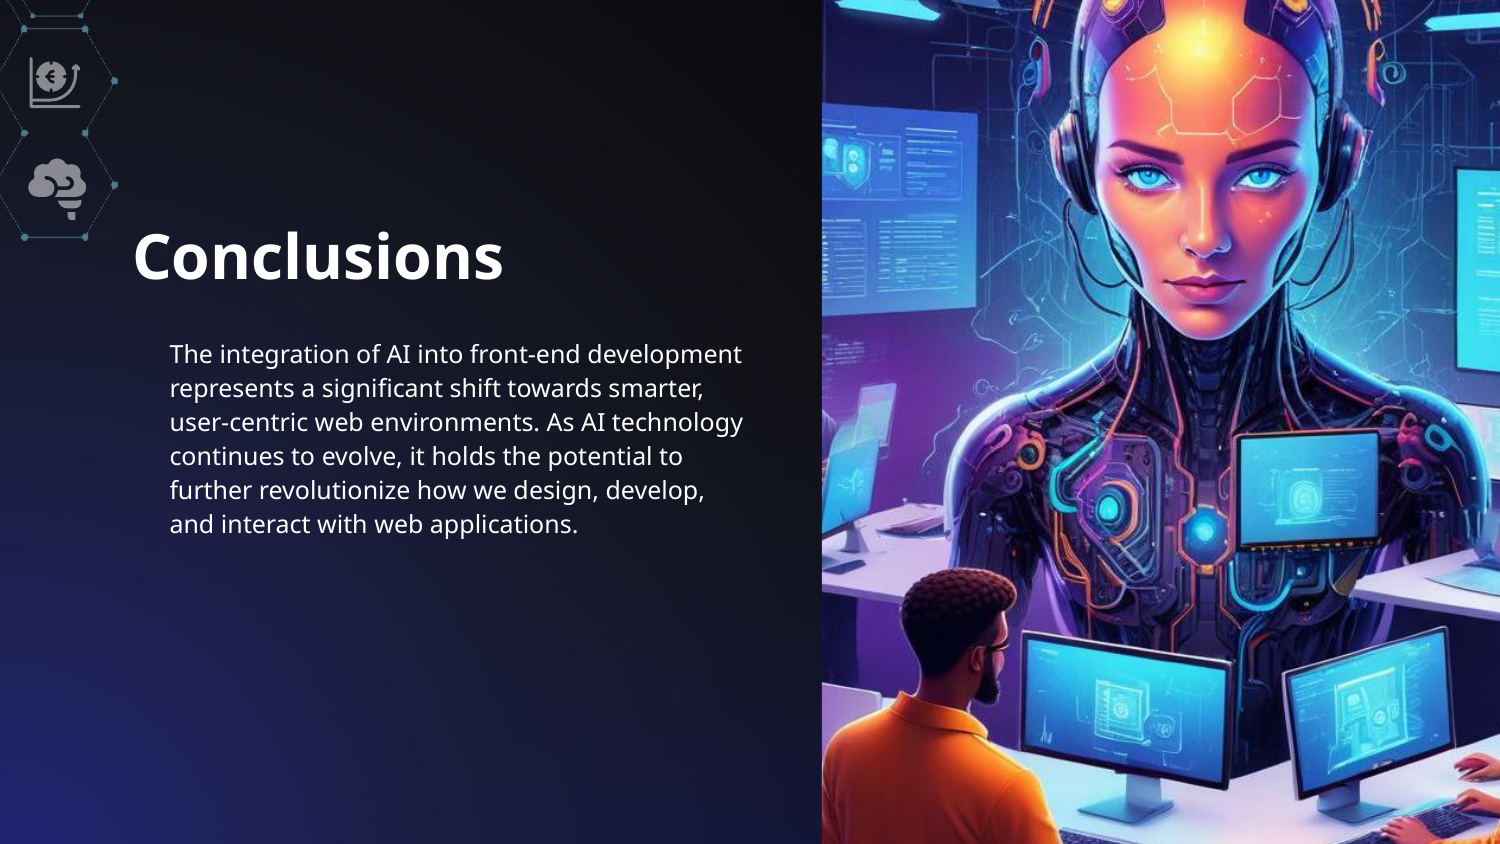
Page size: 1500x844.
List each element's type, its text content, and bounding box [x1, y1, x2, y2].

subtitle The integration of AI into front-end development represents a significant shift towards smarter, user-centric web environments. As AI technology continues to evolve, it holds the potential to further revolutionize how we design, develop, and interact with web applications. [117, 321, 771, 699]
picture [0, 0, 1500, 844]
title Conclusions [117, 143, 771, 313]
